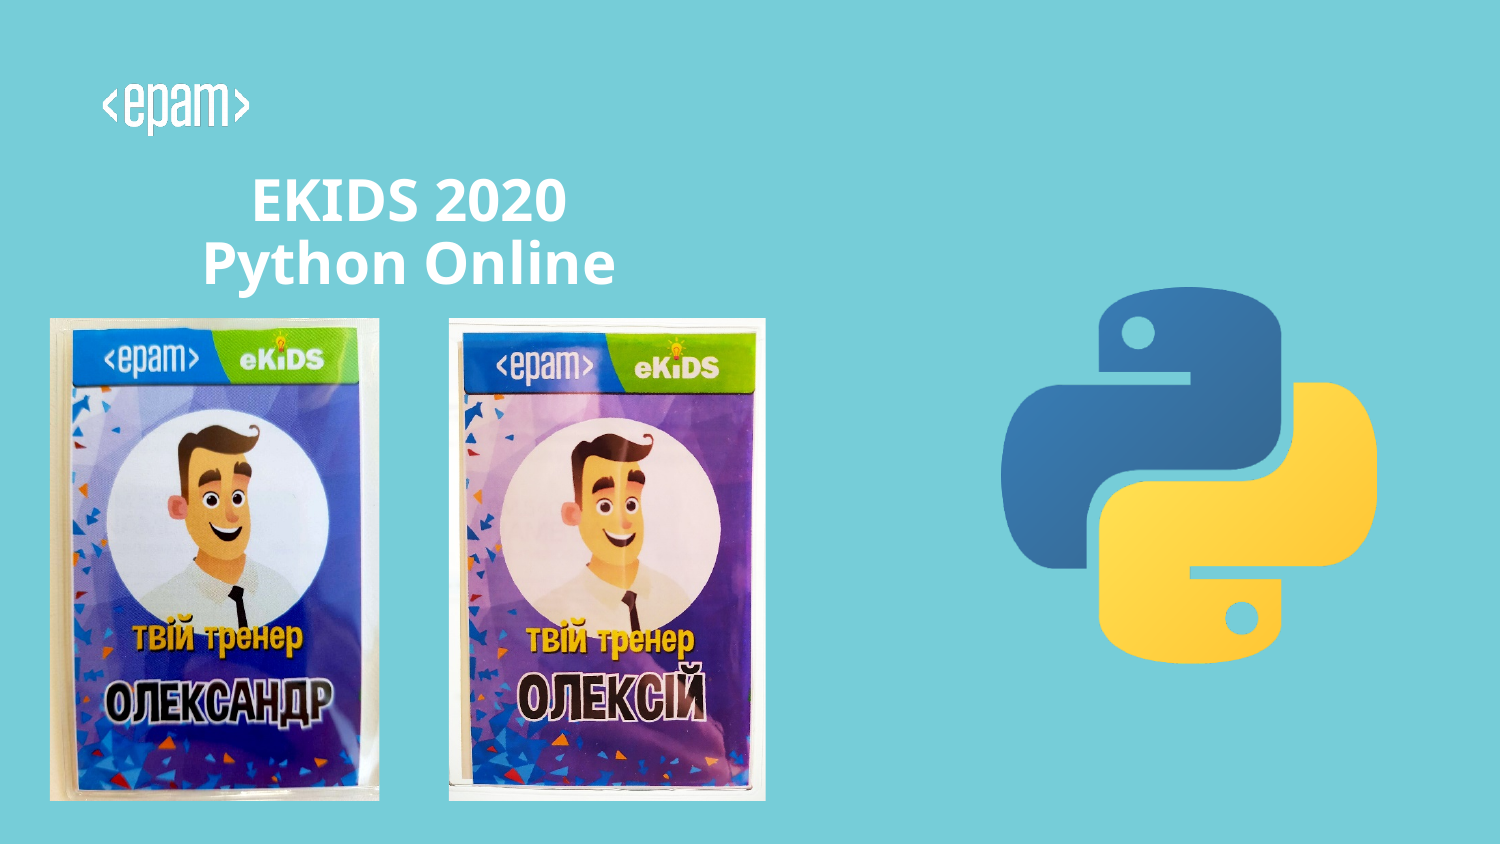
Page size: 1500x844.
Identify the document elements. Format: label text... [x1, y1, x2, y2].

picture [448, 318, 766, 801]
picture [1001, 287, 1377, 664]
picture [49, 318, 380, 801]
title EKIDS 2020 Python Online [54, 171, 763, 405]
